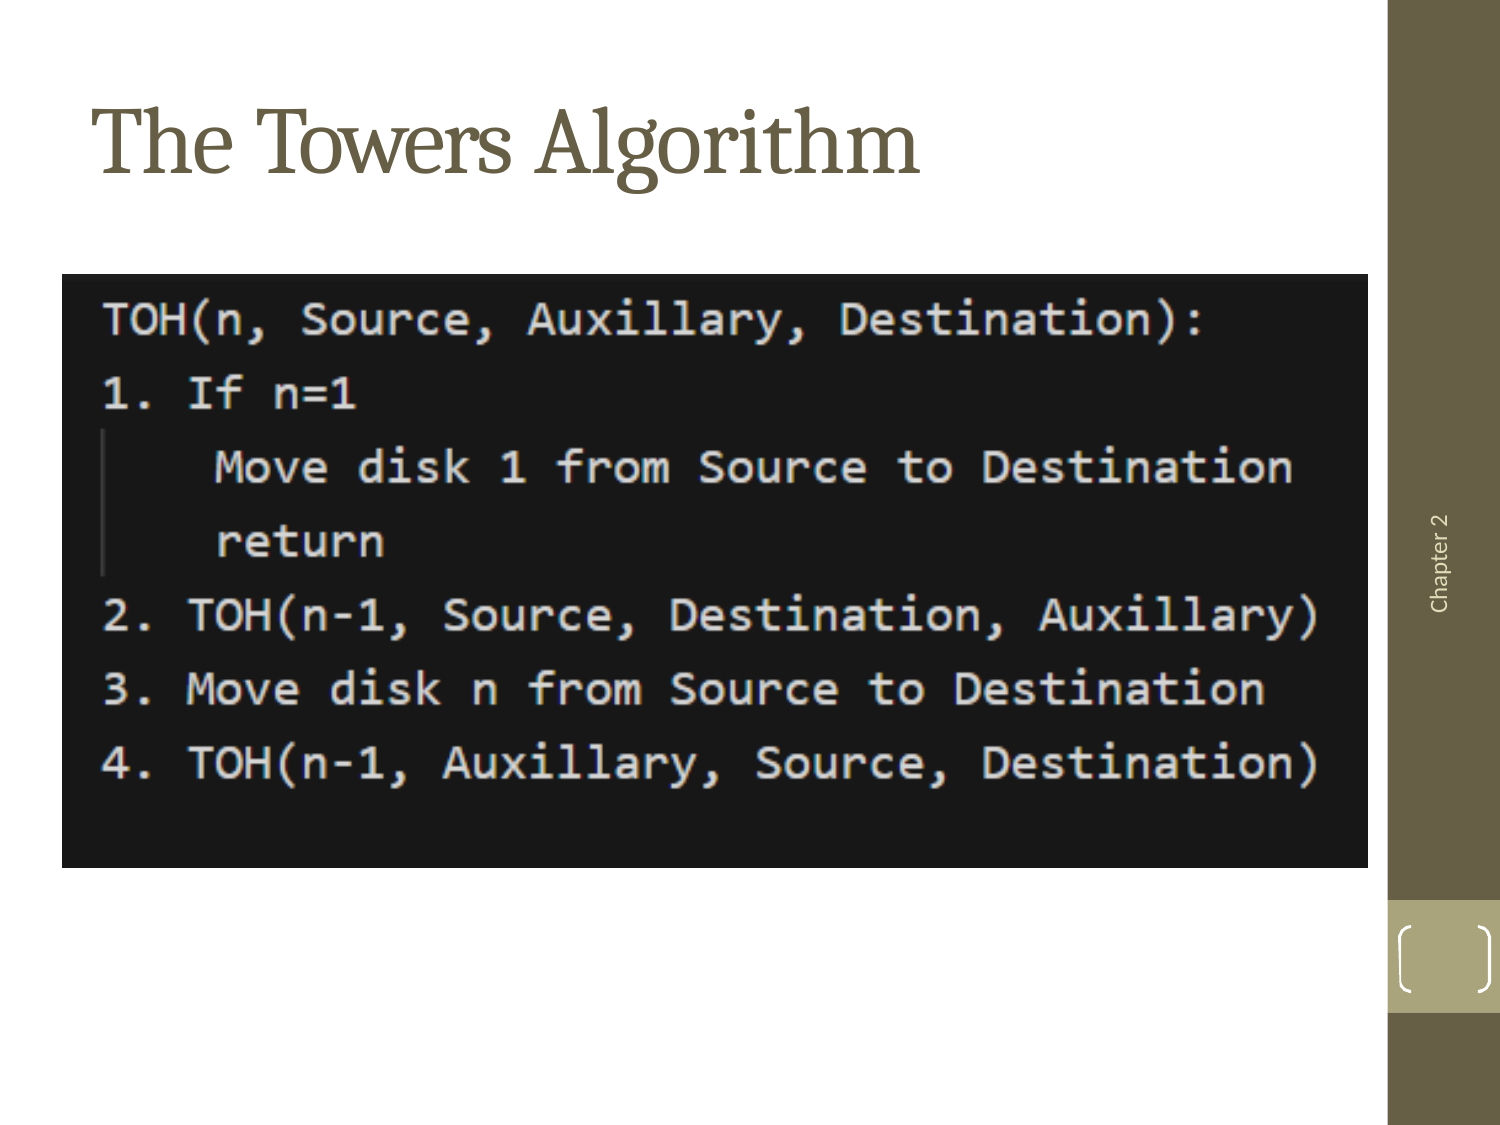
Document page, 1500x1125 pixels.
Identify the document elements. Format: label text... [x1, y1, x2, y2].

picture [62, 274, 1368, 868]
text_box [1477, 925, 1492, 994]
text_box Chapter 2 [1426, 512, 1456, 616]
title The Towers Algorithm [33, 76, 1309, 266]
text_box [1398, 925, 1412, 994]
